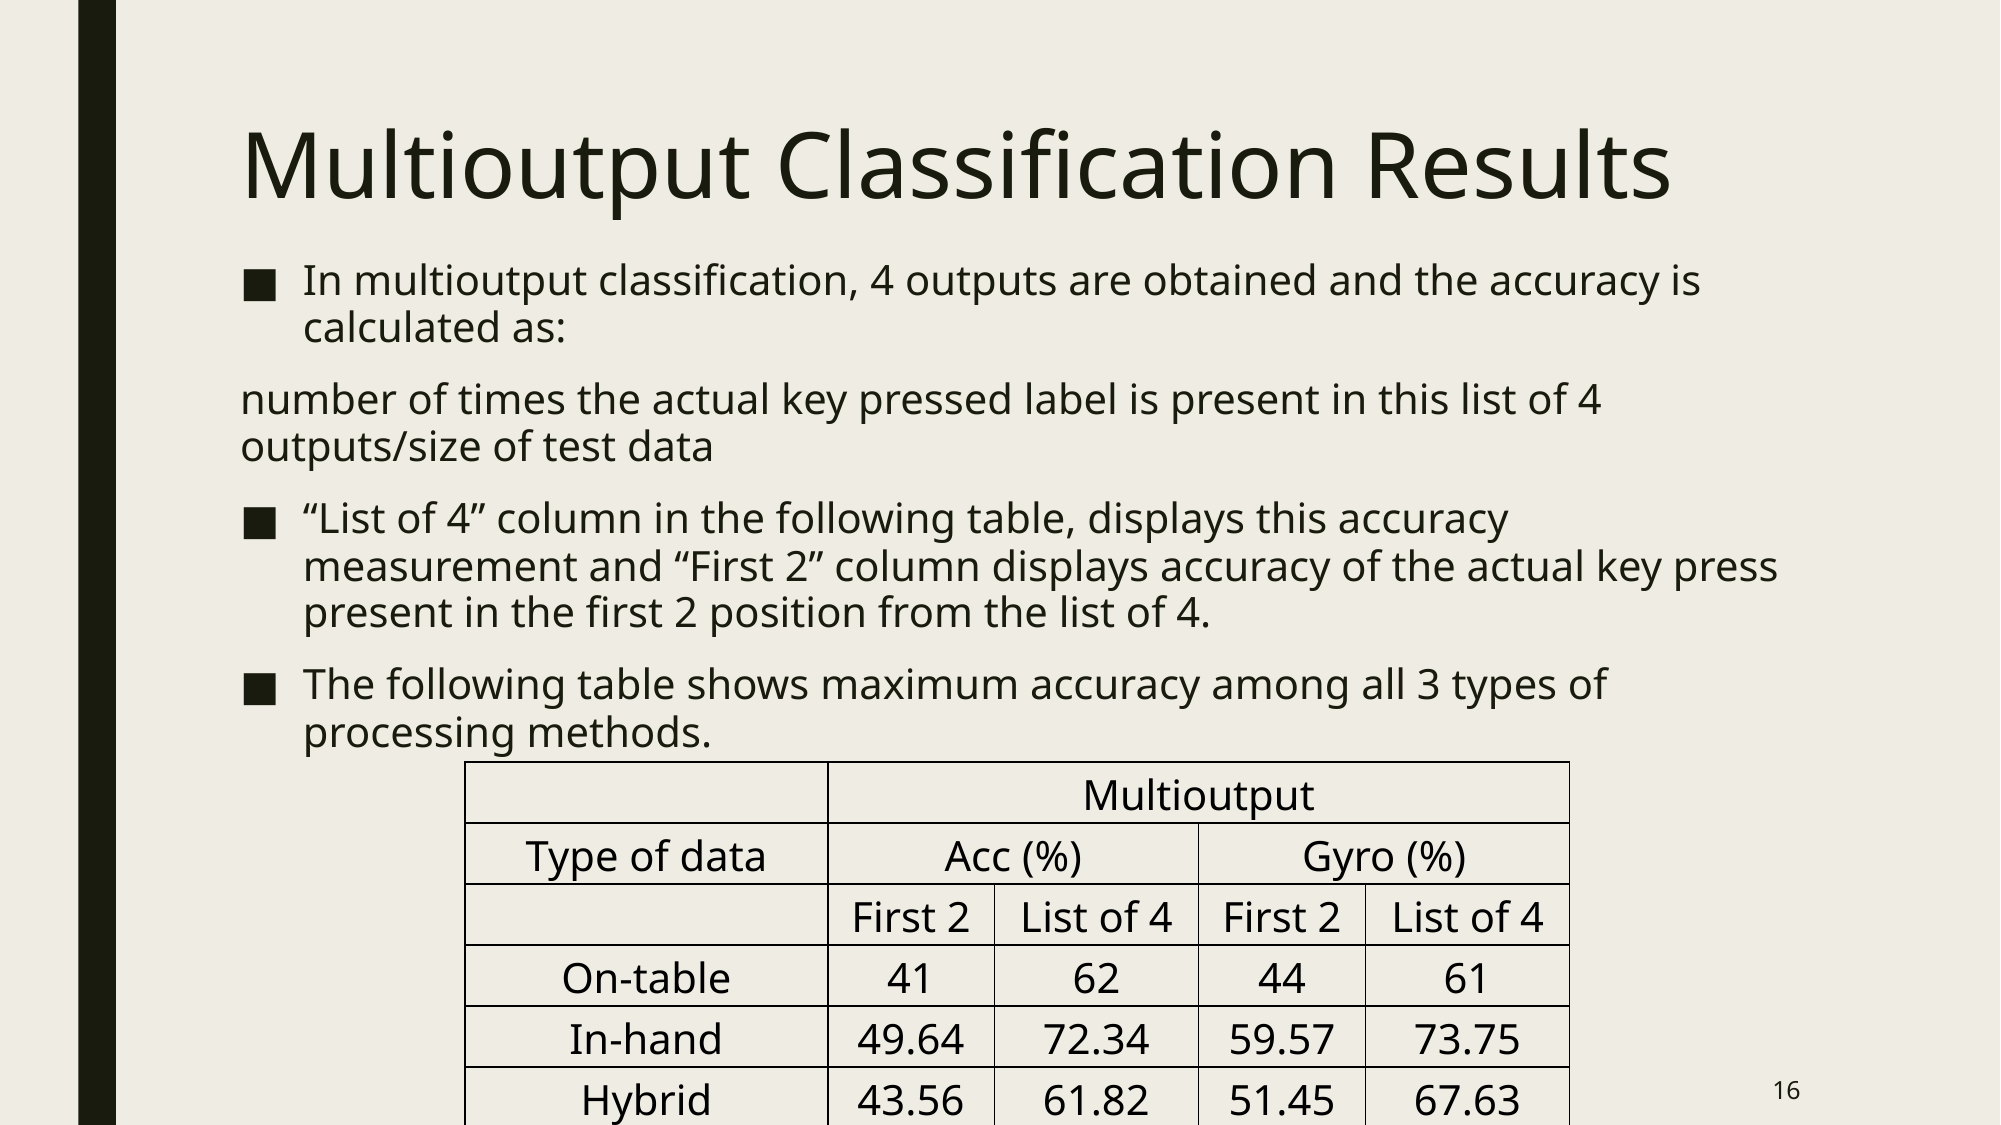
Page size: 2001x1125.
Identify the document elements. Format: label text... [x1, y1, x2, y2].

table_cell 44 [1199, 946, 1365, 1005]
table_cell 61.82 [995, 1068, 1198, 1125]
text_box In multioutput classification, 4 outputs are obtained and the accuracy is calculated as: number of times the actual key pressed label is present in this list of 4 outputs/size of test data “List of 4” column in the following table, displays this accuracy measurement and “First 2” column displays accuracy of the actual key press present in the first 2 position from the list of 4. The following table shows maximum accuracy among all 3 types of processing methods. [224, 250, 1800, 762]
table_cell 62 [995, 946, 1198, 1005]
title Multioutput Classification Results [225, 112, 1800, 250]
table_cell 49.64 [829, 1007, 994, 1066]
table_cell First 2 [829, 885, 994, 944]
table_cell 41 [829, 946, 994, 1005]
table_cell List of 4 [1366, 885, 1569, 944]
table_cell 61 [1366, 946, 1569, 1005]
table_cell 72.34 [995, 1007, 1198, 1066]
table_cell [466, 885, 827, 944]
table_cell In-hand [466, 1007, 827, 1066]
table_cell On-table [466, 946, 827, 1005]
table_cell 51.45 [1199, 1068, 1365, 1125]
table_cell Acc (%) [829, 824, 1198, 883]
table_cell First 2 [1199, 885, 1365, 944]
table_cell Gyro (%) [1199, 824, 1569, 883]
table_cell 67.63 [1366, 1068, 1553, 1125]
table_cell 59.57 [1199, 1007, 1365, 1066]
table_cell Hybrid [466, 1068, 827, 1125]
table_cell Type of data [466, 824, 827, 883]
table_header Multioutput [829, 763, 1569, 822]
table_cell 43.56 [829, 1068, 994, 1125]
table_cell List of 4 [995, 885, 1198, 944]
slide_number 16 [1553, 1058, 1816, 1125]
table_cell 73.75 [1366, 1007, 1569, 1066]
table_header [466, 763, 827, 822]
